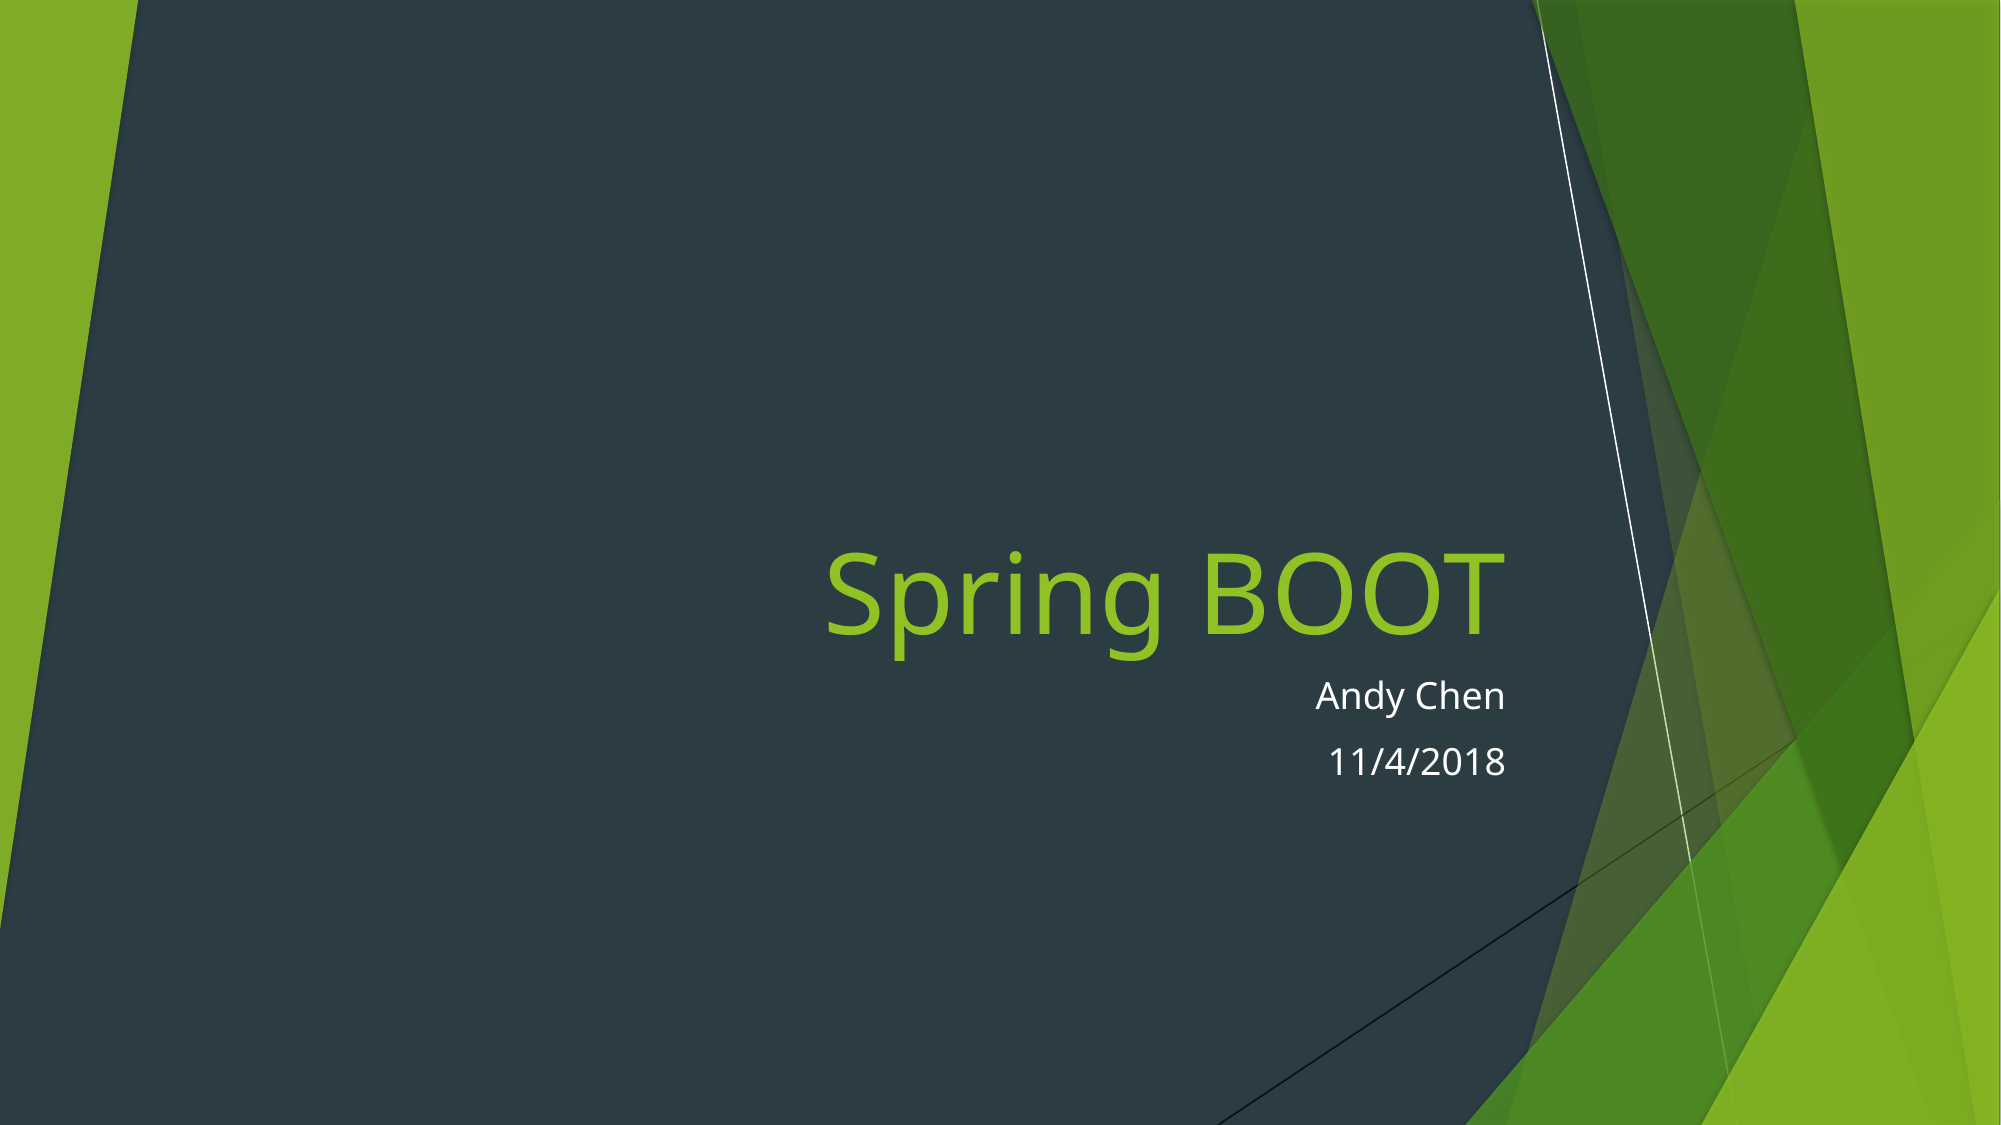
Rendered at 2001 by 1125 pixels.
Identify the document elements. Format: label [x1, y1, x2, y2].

text_box [0, 0, 2000, 1125]
